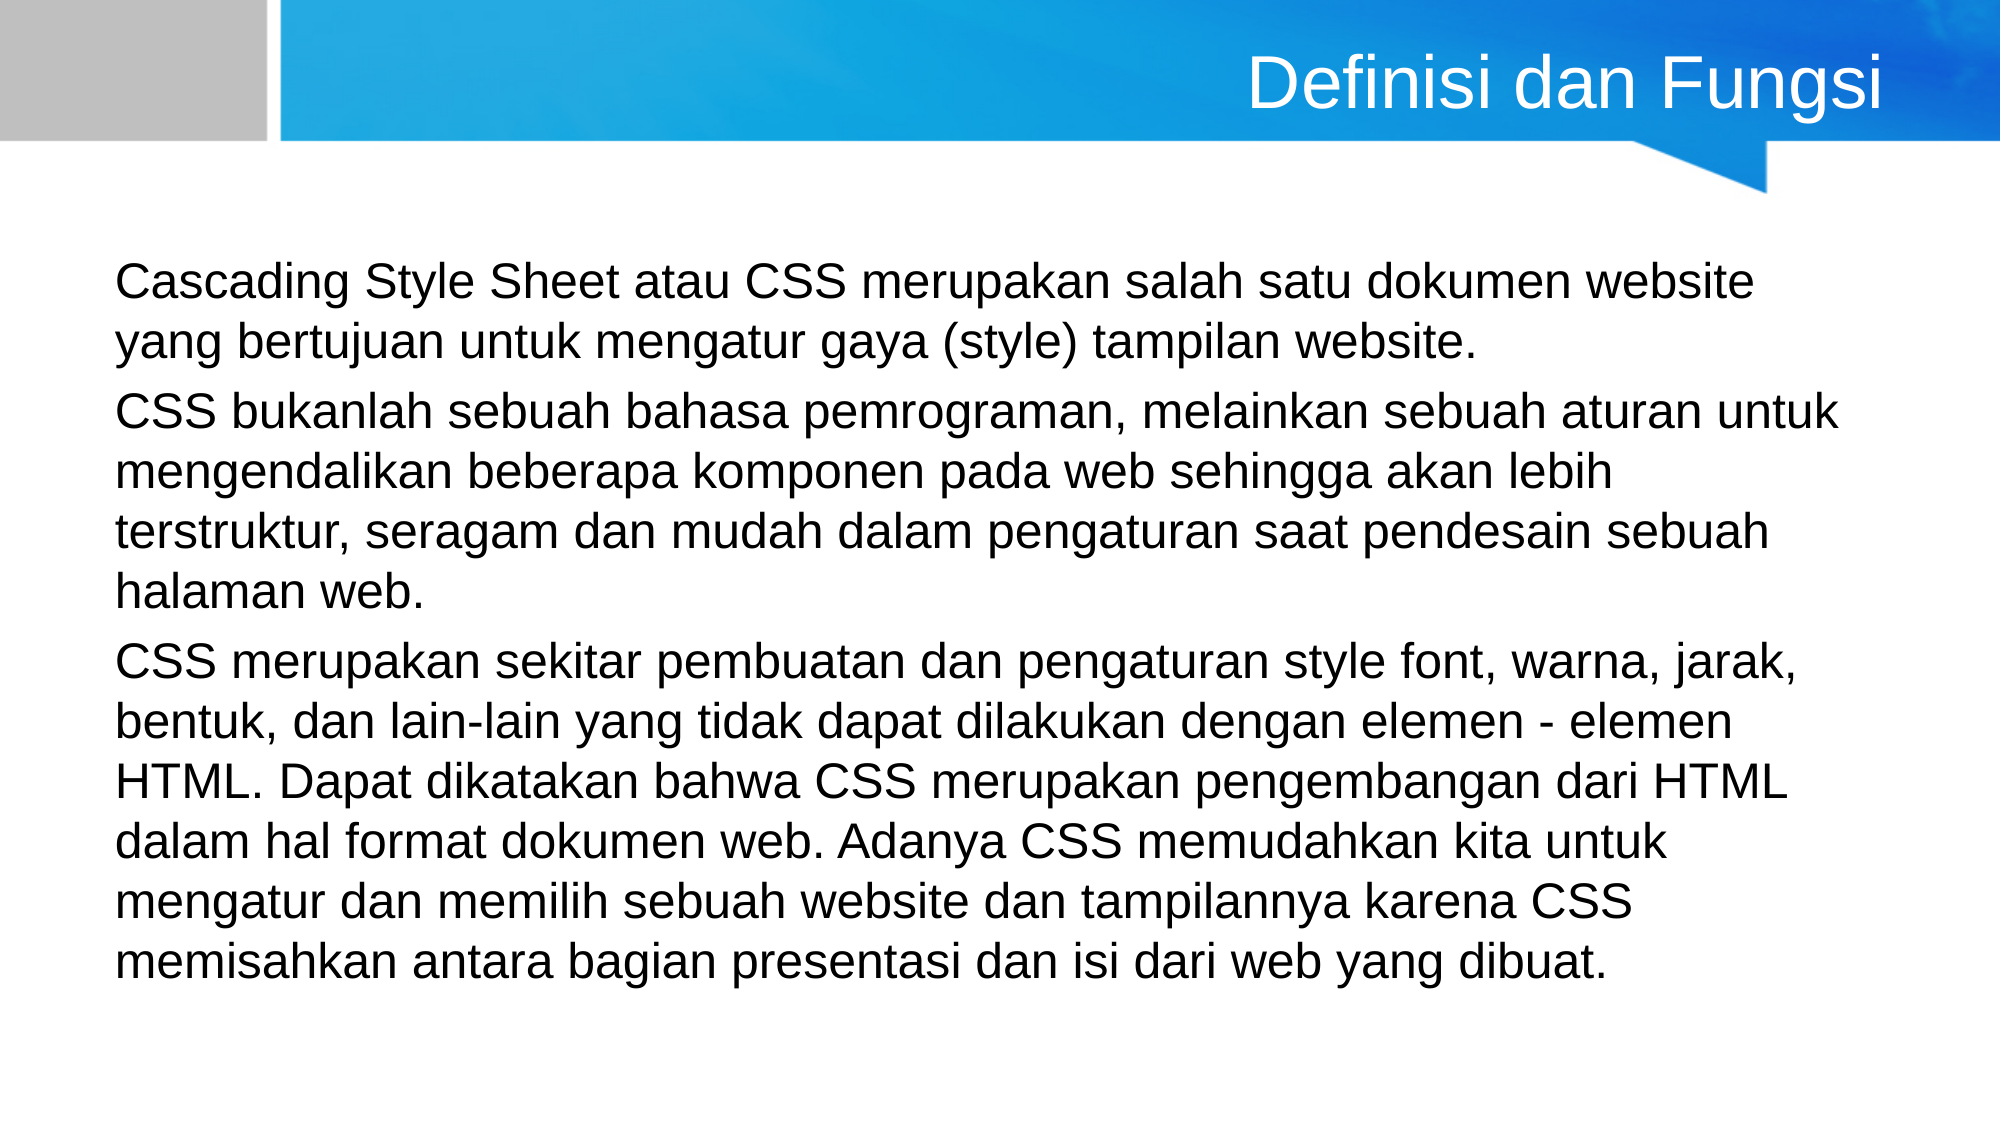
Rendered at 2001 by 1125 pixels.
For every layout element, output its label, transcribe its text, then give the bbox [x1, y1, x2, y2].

picture [0, 0, 2000, 1125]
list Cascading Style Sheet atau CSS merupakan salah satu dokumen website yang bertujuan untuk mengatur gaya (style) tampilan website. CSS bukanlah sebuah bahasa pemrograman, melainkan sebuah aturan untuk mengendalikan beberapa komponen pada web sehingga akan lebih terstruktur, seragam dan mudah dalam pengaturan saat pendesain sebuah halaman web. CSS merupakan sekitar pembuatan dan pengaturan style font, warna, jarak, bentuk, dan lain-lain yang tidak dapat dilakukan dengan elemen - elemen HTML. Dapat dikatakan bahwa CSS merupakan pengembangan dari HTML dalam hal format dokumen web. Adanya CSS memudahkan kita untuk mengatur dan memilih sebuah website dan tampilannya karena CSS memisahkan antara bagian presentasi dan isi dari web yang dibuat. [99, 241, 1874, 1006]
title Definisi dan Fungsi [99, 30, 1901, 127]
